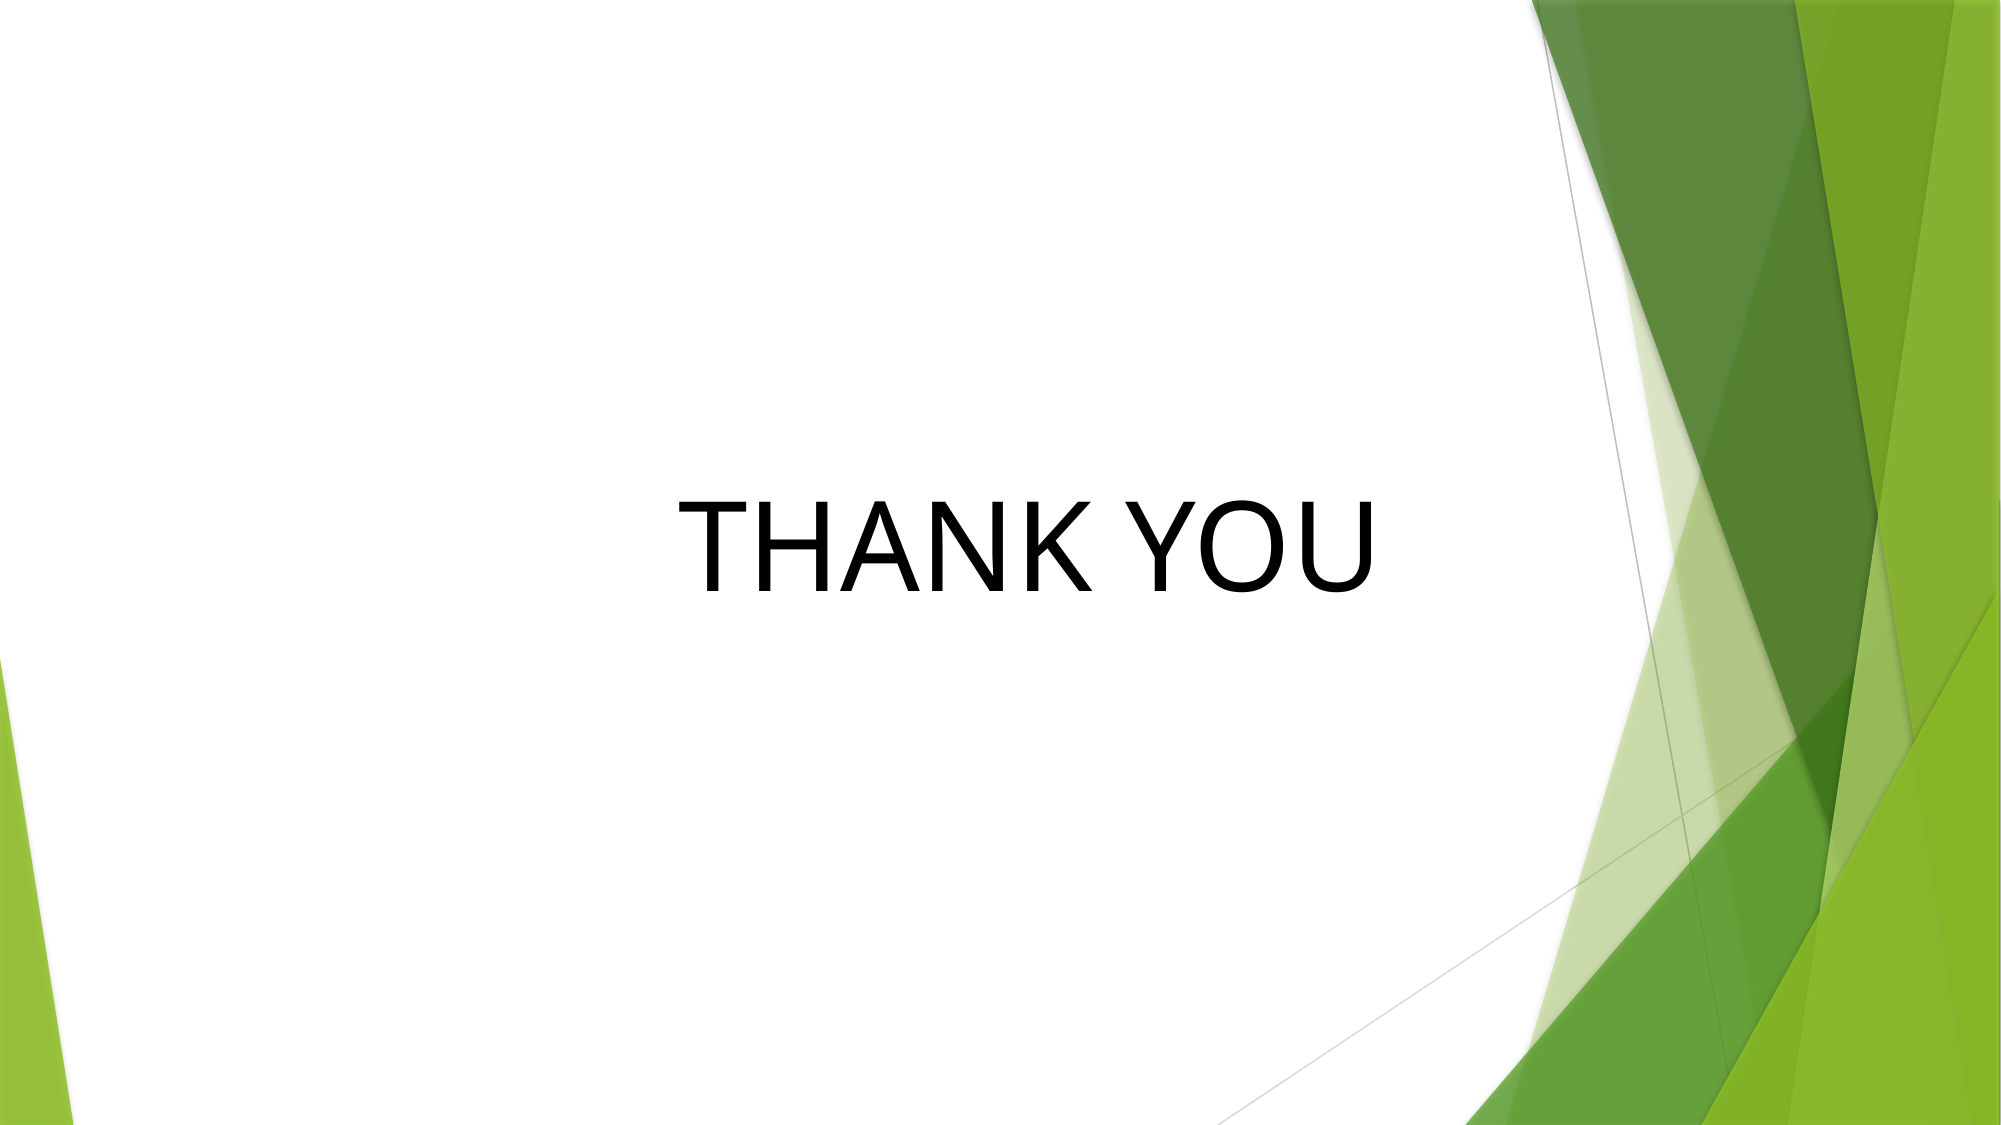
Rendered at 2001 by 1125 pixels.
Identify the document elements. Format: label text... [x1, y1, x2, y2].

text_box THANK YOU [663, 459, 1872, 624]
